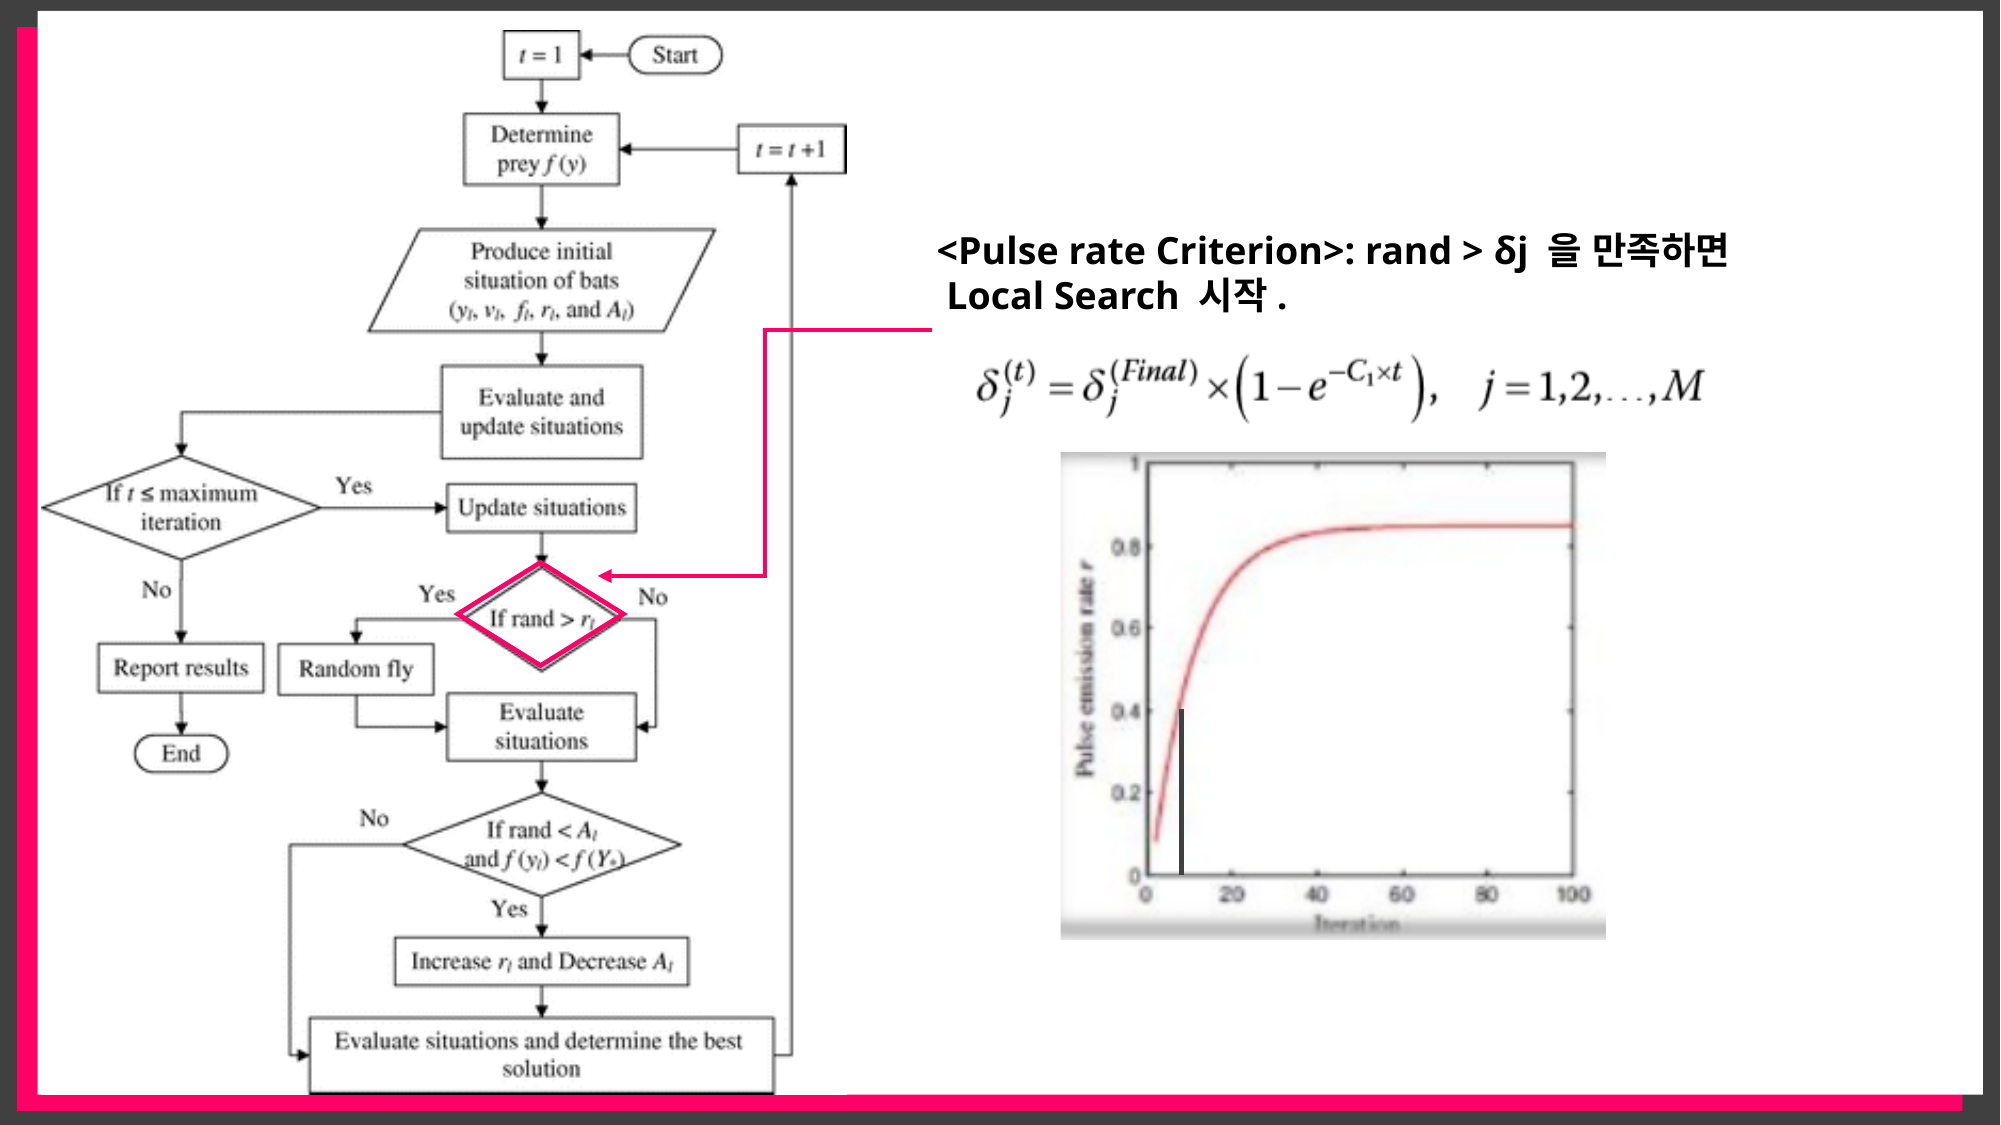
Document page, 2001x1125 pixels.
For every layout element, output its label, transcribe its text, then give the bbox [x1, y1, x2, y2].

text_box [597, 329, 933, 576]
text_box <Pulse rate Criterion>: rand > δj 을 만족하면 Local Search 시작. [921, 219, 1746, 325]
picture [41, 30, 847, 1095]
picture [947, 320, 1720, 940]
